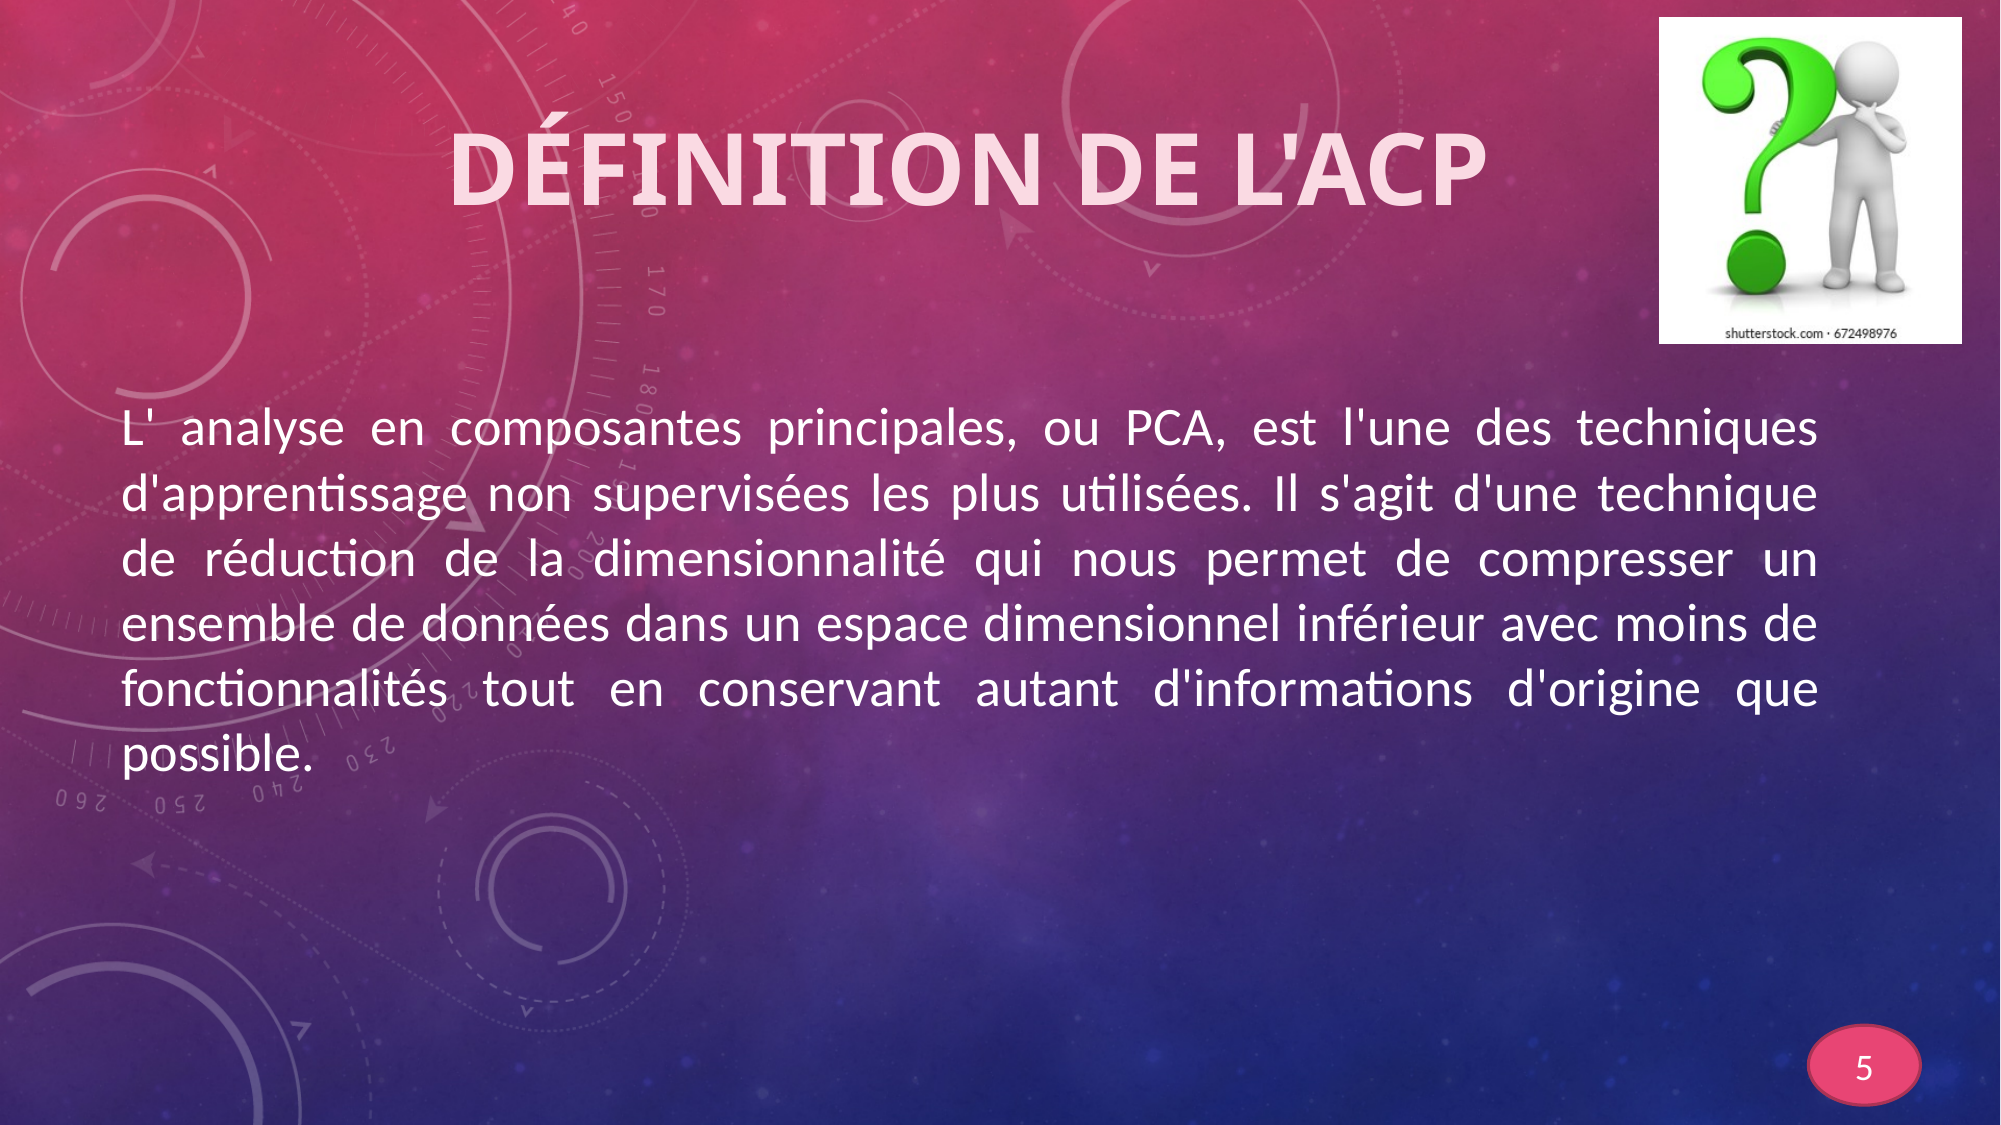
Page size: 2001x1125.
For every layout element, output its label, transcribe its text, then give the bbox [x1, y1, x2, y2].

text_box 5 [1806, 1023, 1923, 1107]
subtitle L' analyse en composantes principales, ou PCA, est l'une des techniques d'apprentissage non supervisées les plus utilisées. Il s'agit d'une technique de réduction de la dimensionnalité qui nous permet de compresser un ensemble de données dans un espace dimensionnel inférieur avec moins de fonctionnalités tout en conservant autant d'informations d'origine que possible. [106, 384, 1837, 824]
picture [0, 0, 2001, 1125]
title Définition De l'ACP [378, 64, 1559, 267]
